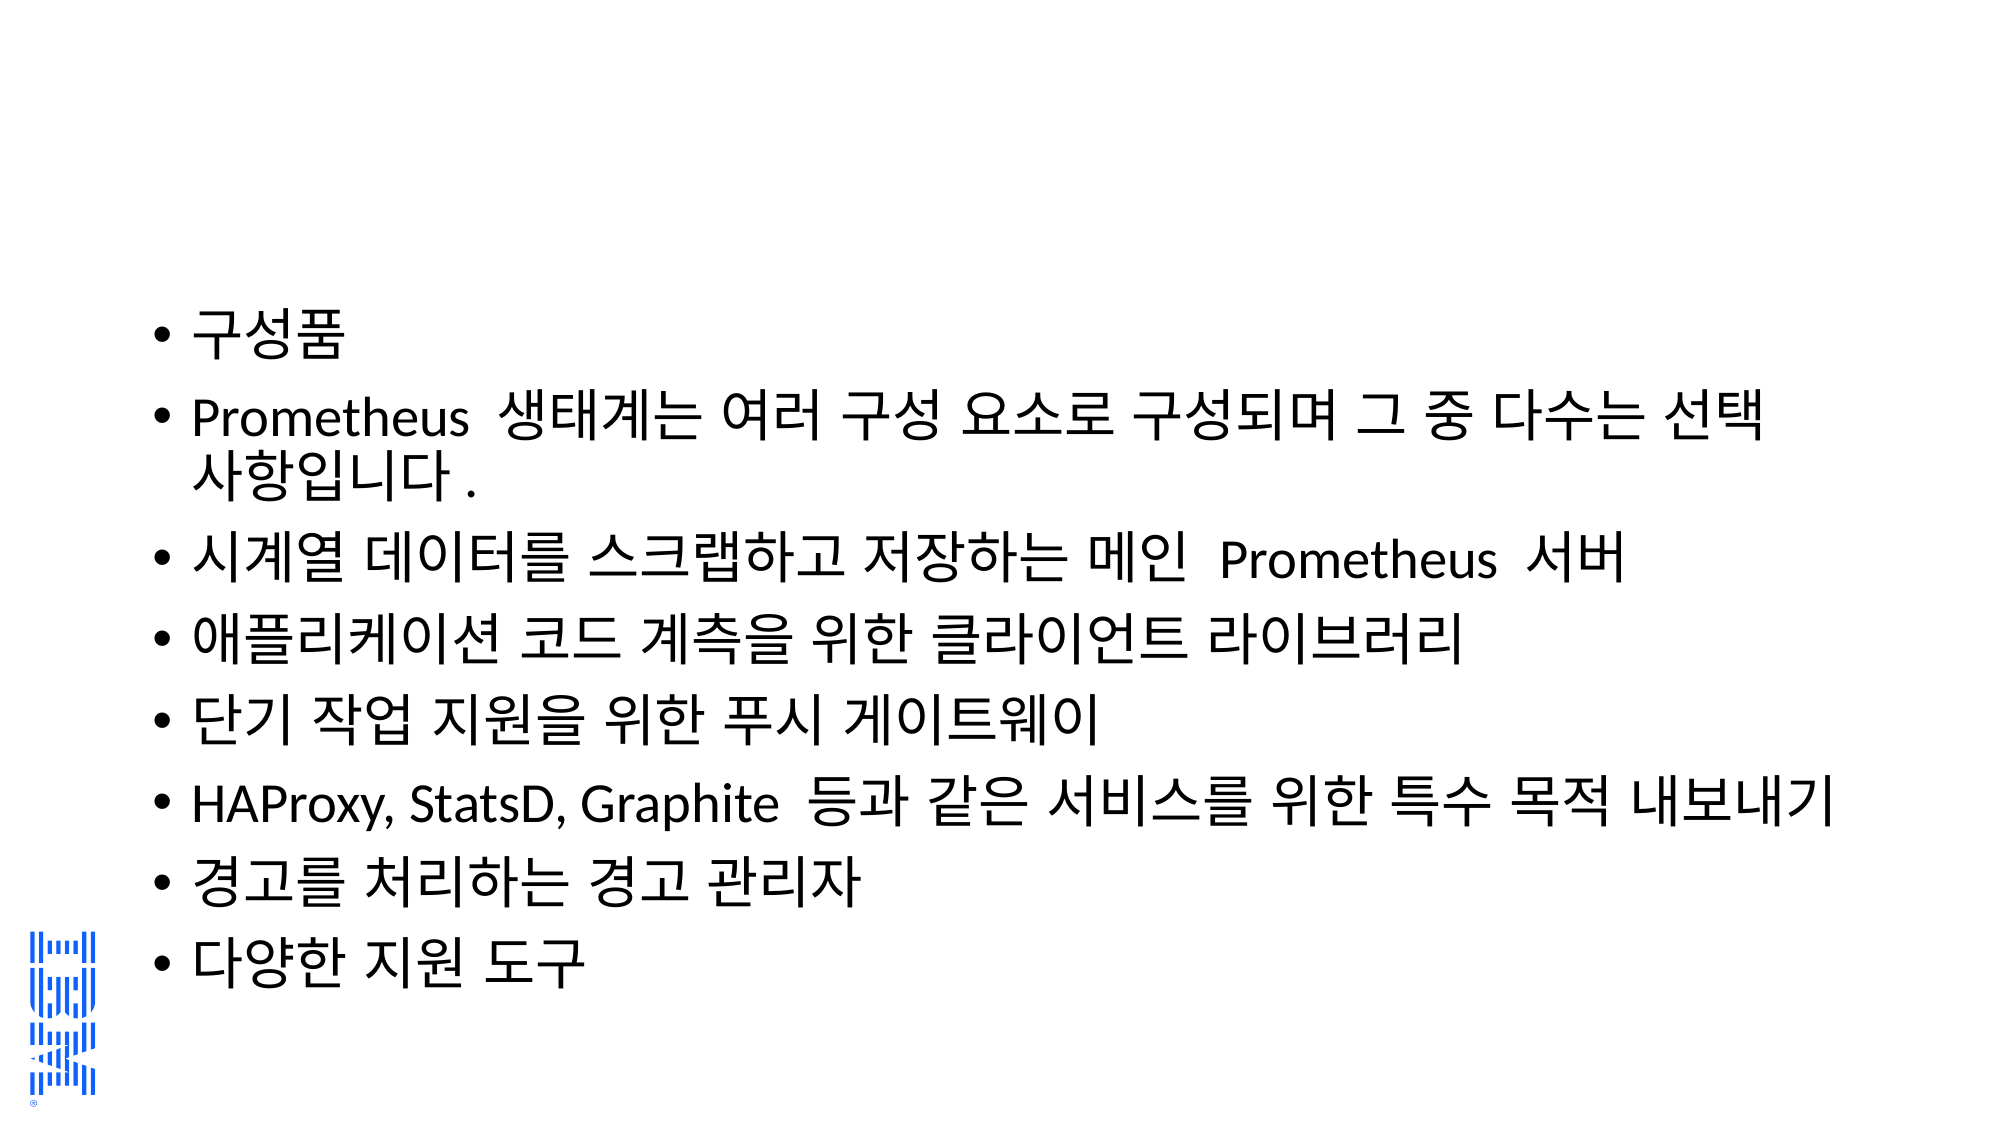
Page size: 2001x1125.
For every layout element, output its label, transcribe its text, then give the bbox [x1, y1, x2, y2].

picture [0, 867, 160, 1125]
list 구성품 Prometheus 생태계는 여러 구성 요소로 구성되며 그 중 다수는 선택 사항입니다. 시계열 데이터를 스크랩하고 저장하는 메인 Prometheus 서버 애플리케이션 코드 계측을 위한 클라이언트 라이브러리 단기 작업 지원을 위한 푸시 게이트웨이 HAProxy, StatsD, Graphite 등과 같은 서비스를 위한 특수 목적 내보내기 경고를 처리하는 경고 관리자 다양한 지원 도구 [137, 299, 1863, 1014]
